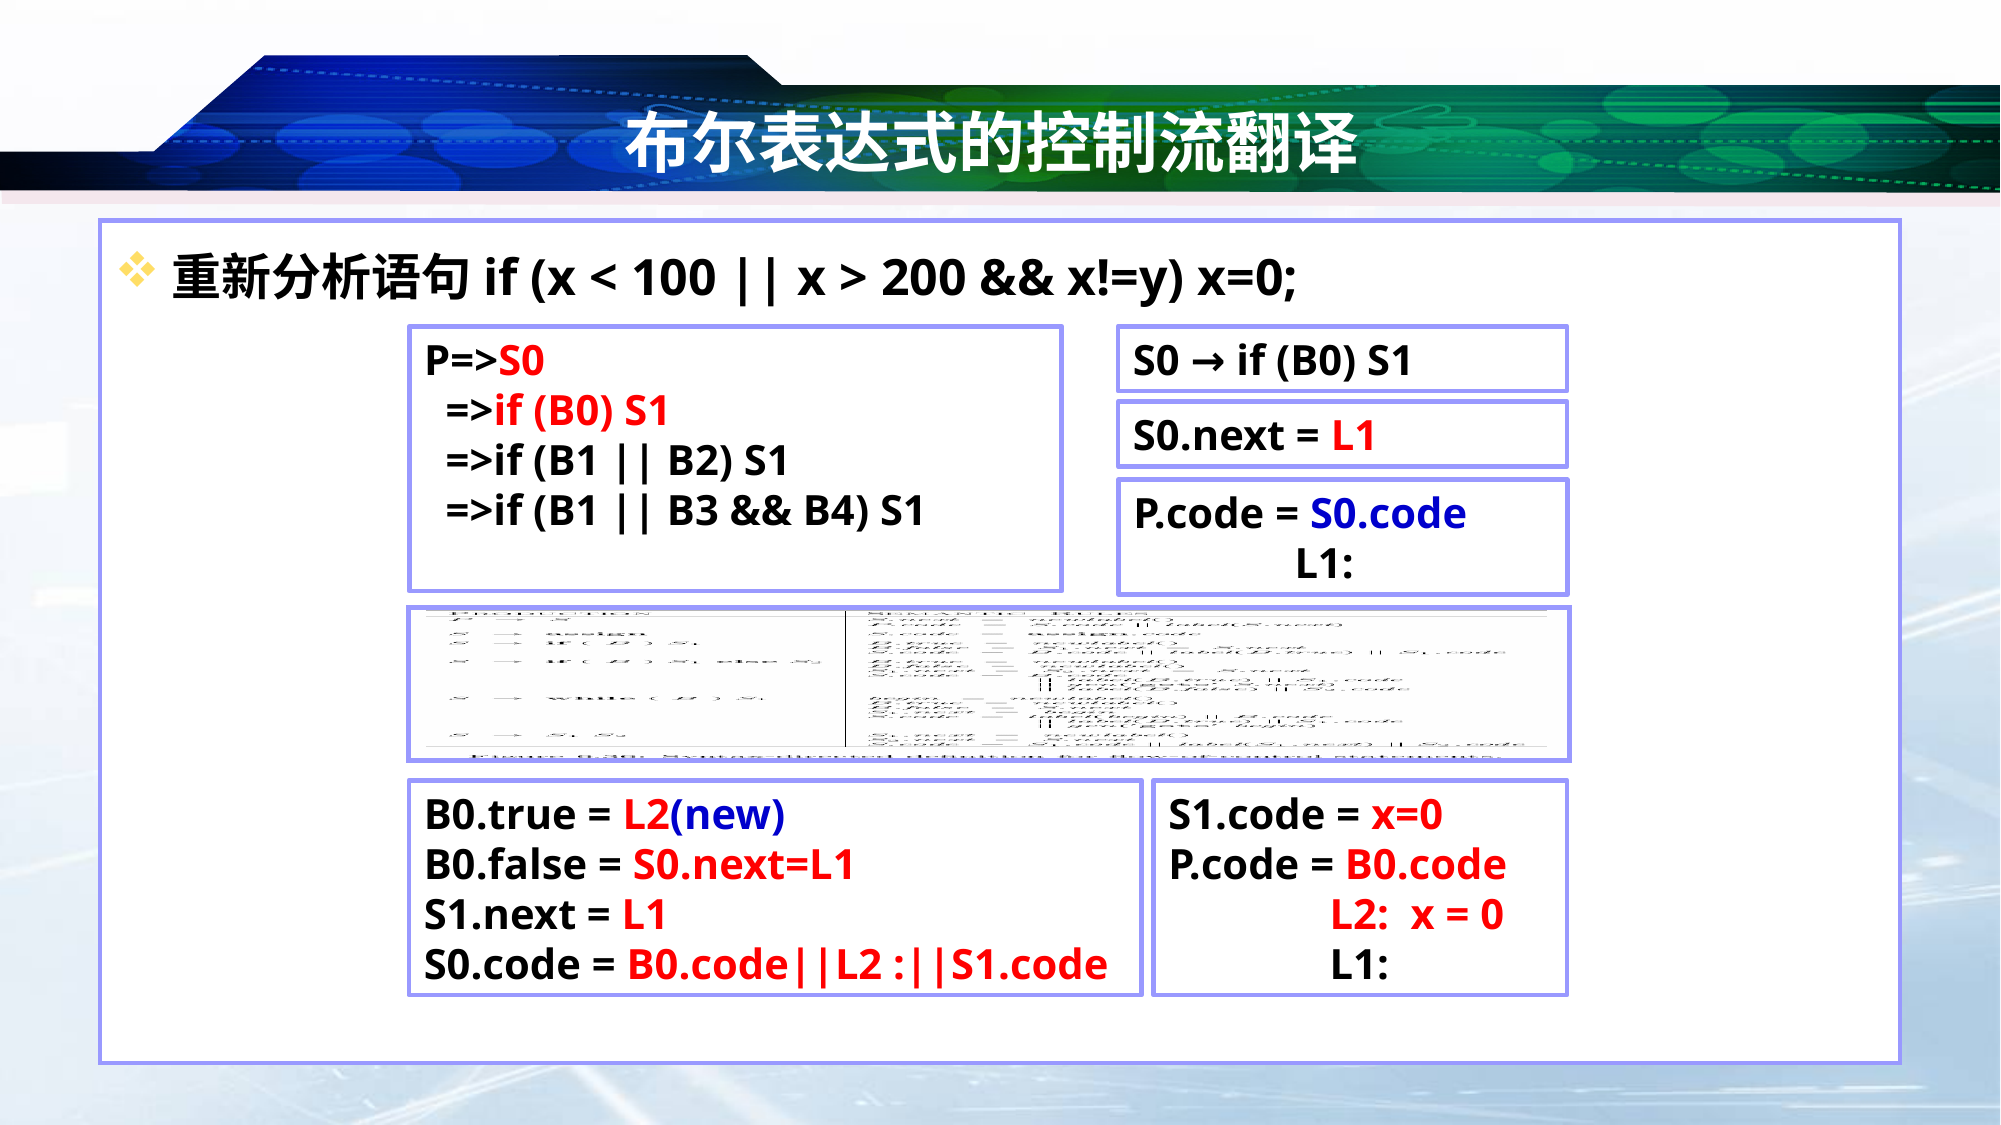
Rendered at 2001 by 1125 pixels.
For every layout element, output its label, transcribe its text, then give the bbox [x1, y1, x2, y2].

text_box S1.code = x=0 P.code = B0.code L2: x = 0 L1: [1153, 780, 1567, 996]
list 重新分析语句if (x < 100 || x > 200 && x!=y) x=0; [99, 220, 1901, 1064]
text_box S0.next = L1 [1118, 401, 1567, 467]
text_box P.code = S0.code L1: [1118, 479, 1568, 595]
text_box S0 → if (B0) S1 [1118, 326, 1567, 392]
text_box B0.true = L2(new) B0.false = S0.next=L1 S1.next = L1 S0.code = B0.code||L2 :||S1.code [408, 780, 1142, 996]
text_box P=>S0 =>if (B0) S1 =>if (B1 || B2) S1 =>if (B1 || B3 && B4) S1 [409, 326, 1062, 592]
picture [0, 0, 2001, 1125]
title 布尔表达式的控制流翻译 [133, 94, 1851, 188]
